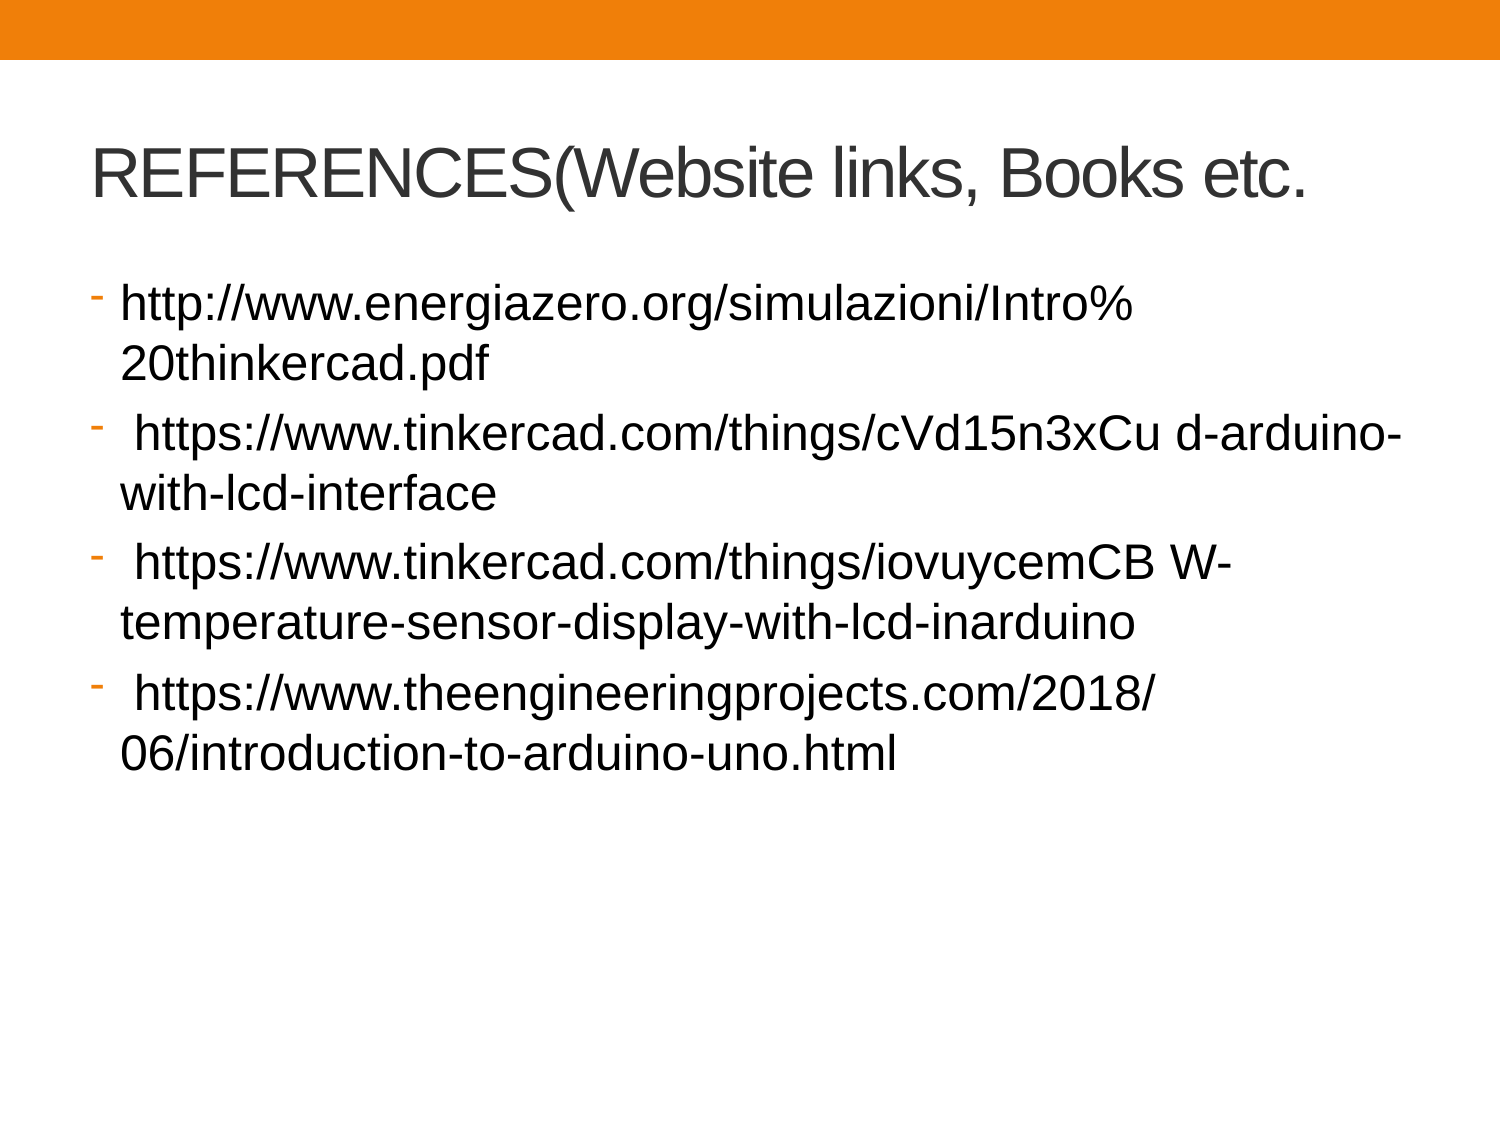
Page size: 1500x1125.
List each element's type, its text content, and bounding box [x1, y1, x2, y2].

title REFERENCES(Website links, Books etc. [75, 87, 1425, 250]
list http://www.energiazero.org/simulazioni/Intro% 20thinkercad.pdf https://www.tinkercad.com/things/cVd15n3xCu d-arduino-with-lcd-interface https://www.tinkercad.com/things/iovuycemCB W-temperature-sensor-display-with-lcd-inarduino https://www.theengineeringprojects.com/2018/ 06/introduction-to-arduino-uno.html [75, 262, 1425, 1063]
